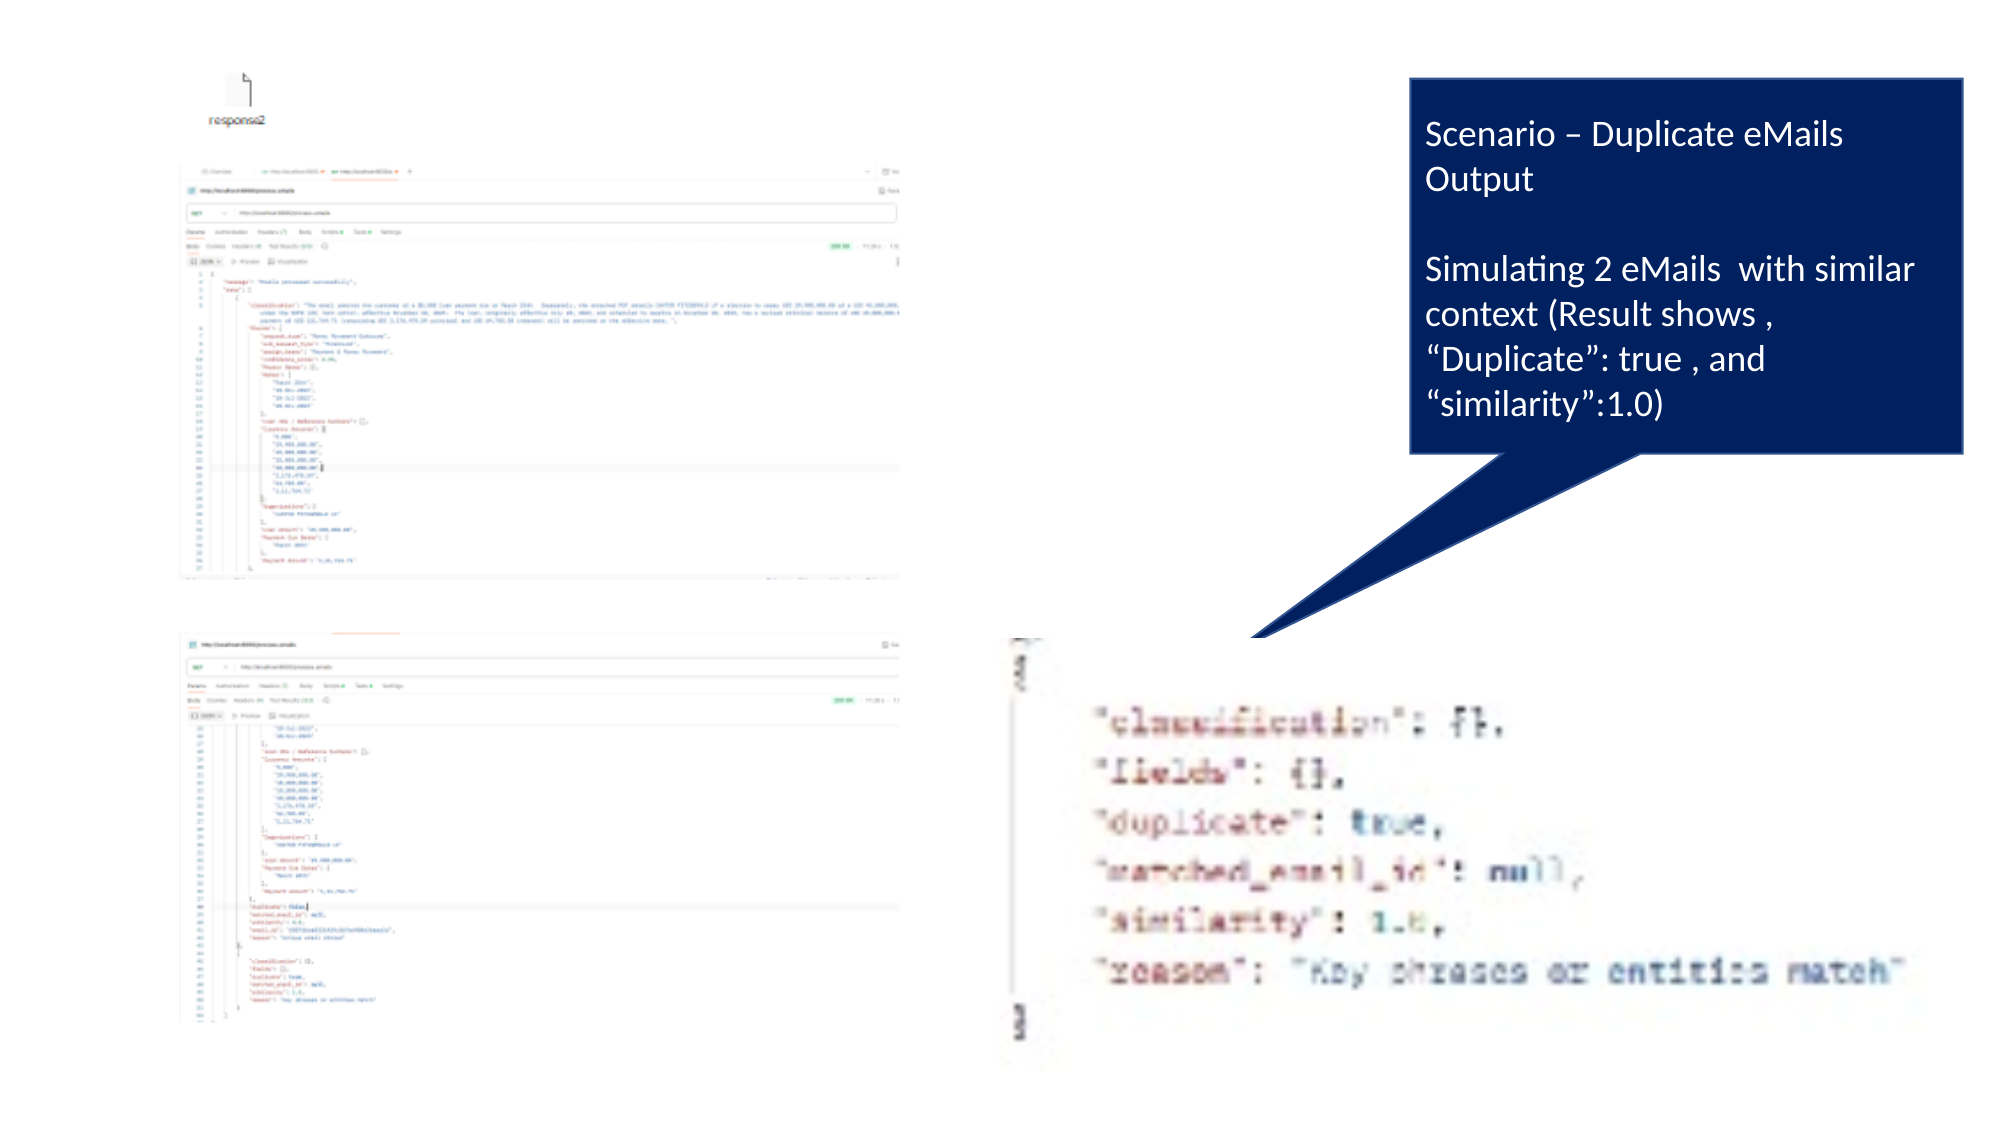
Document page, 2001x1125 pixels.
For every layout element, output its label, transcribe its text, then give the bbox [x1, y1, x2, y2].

picture [121, 0, 958, 1106]
text_box Scenario – Duplicate eMails Output Simulating 2 eMails with similar context (Result shows , “Duplicate”: true , and “similarity”:1.0) [1250, 77, 1964, 638]
picture [999, 638, 1963, 1074]
